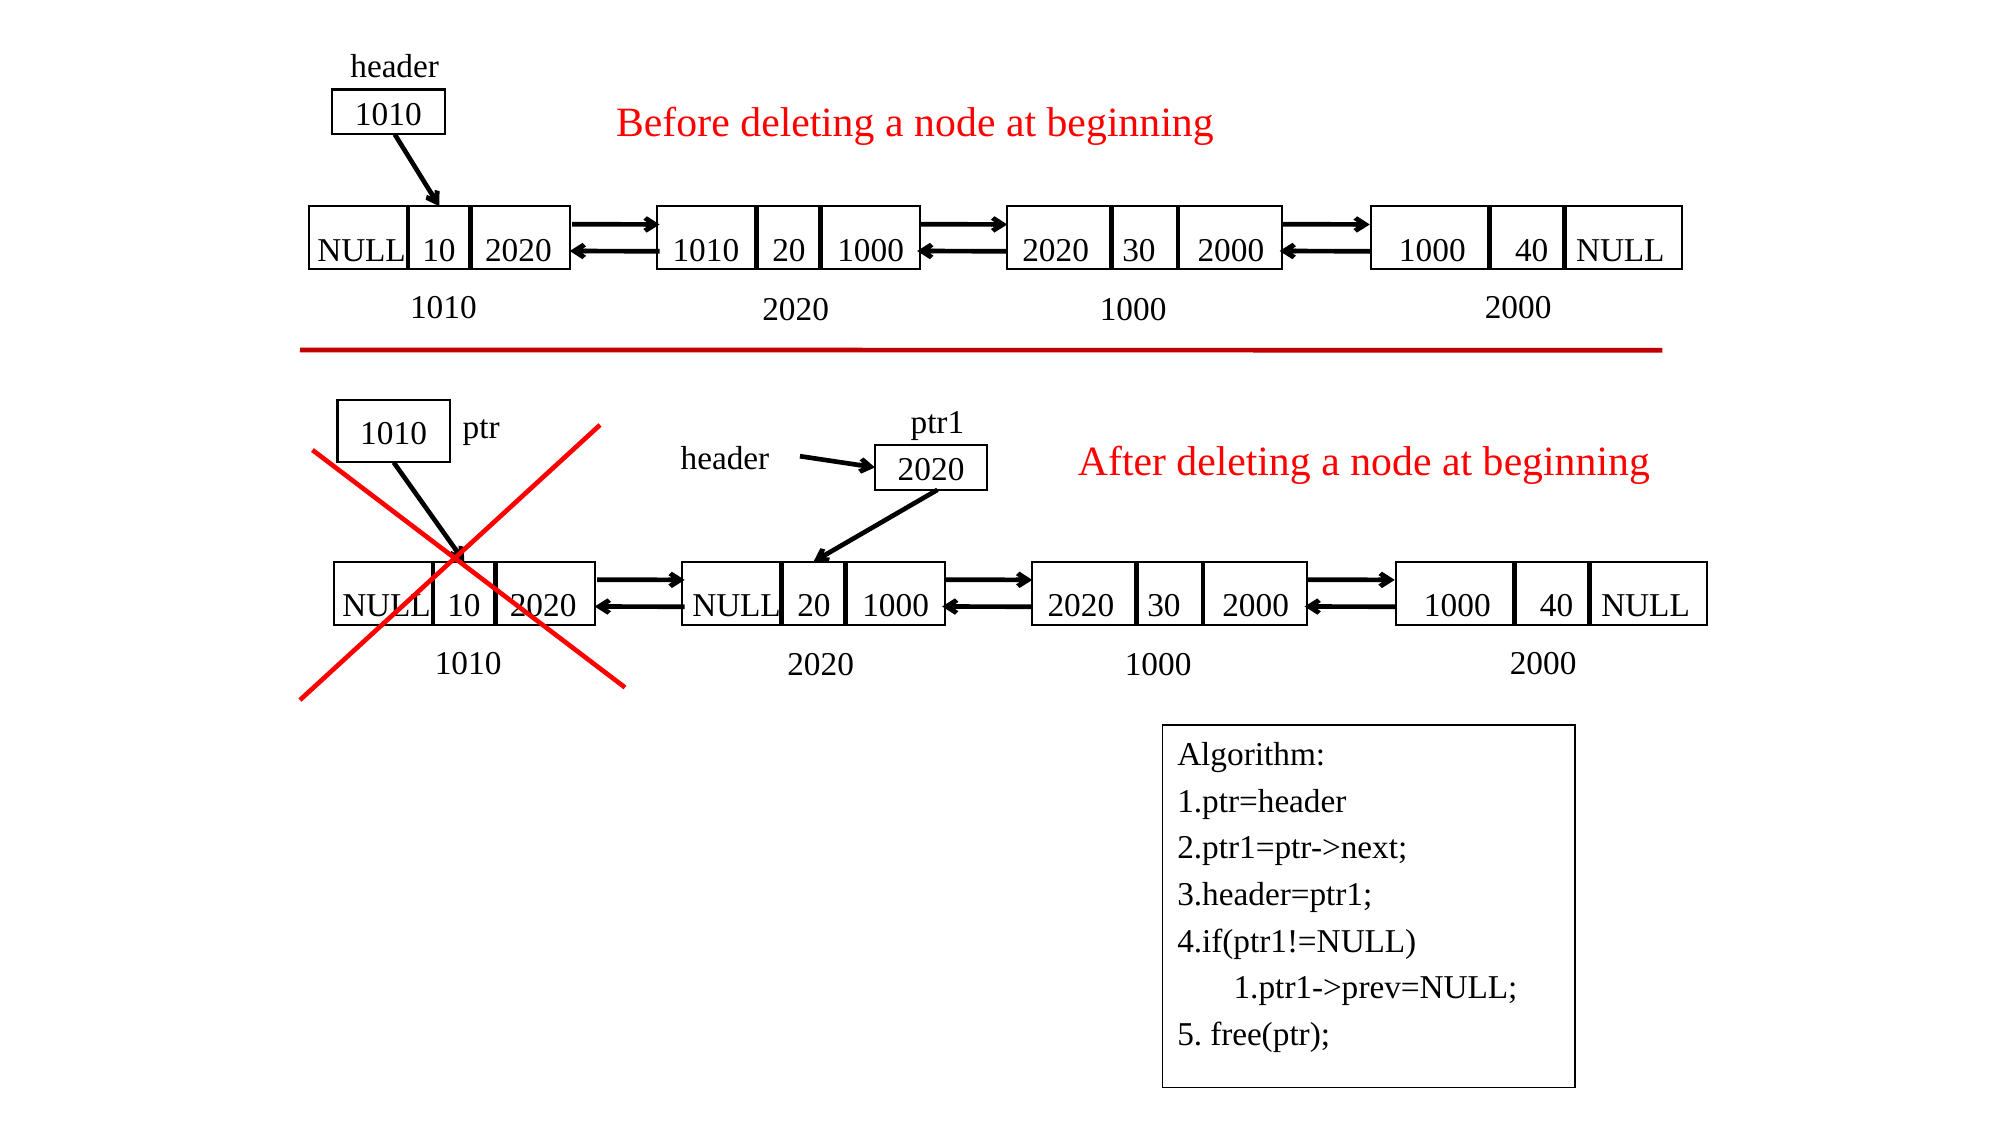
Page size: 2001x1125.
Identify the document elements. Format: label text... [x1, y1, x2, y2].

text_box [299, 387, 1708, 700]
text_box Algorithm: 1.ptr=header 2.ptr1=ptr->next; 3.header=ptr1; 4.if(ptr1!=NULL) 1.ptr1->prev=NULL; 5. free(ptr); [1162, 724, 1575, 1088]
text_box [299, 37, 1683, 336]
